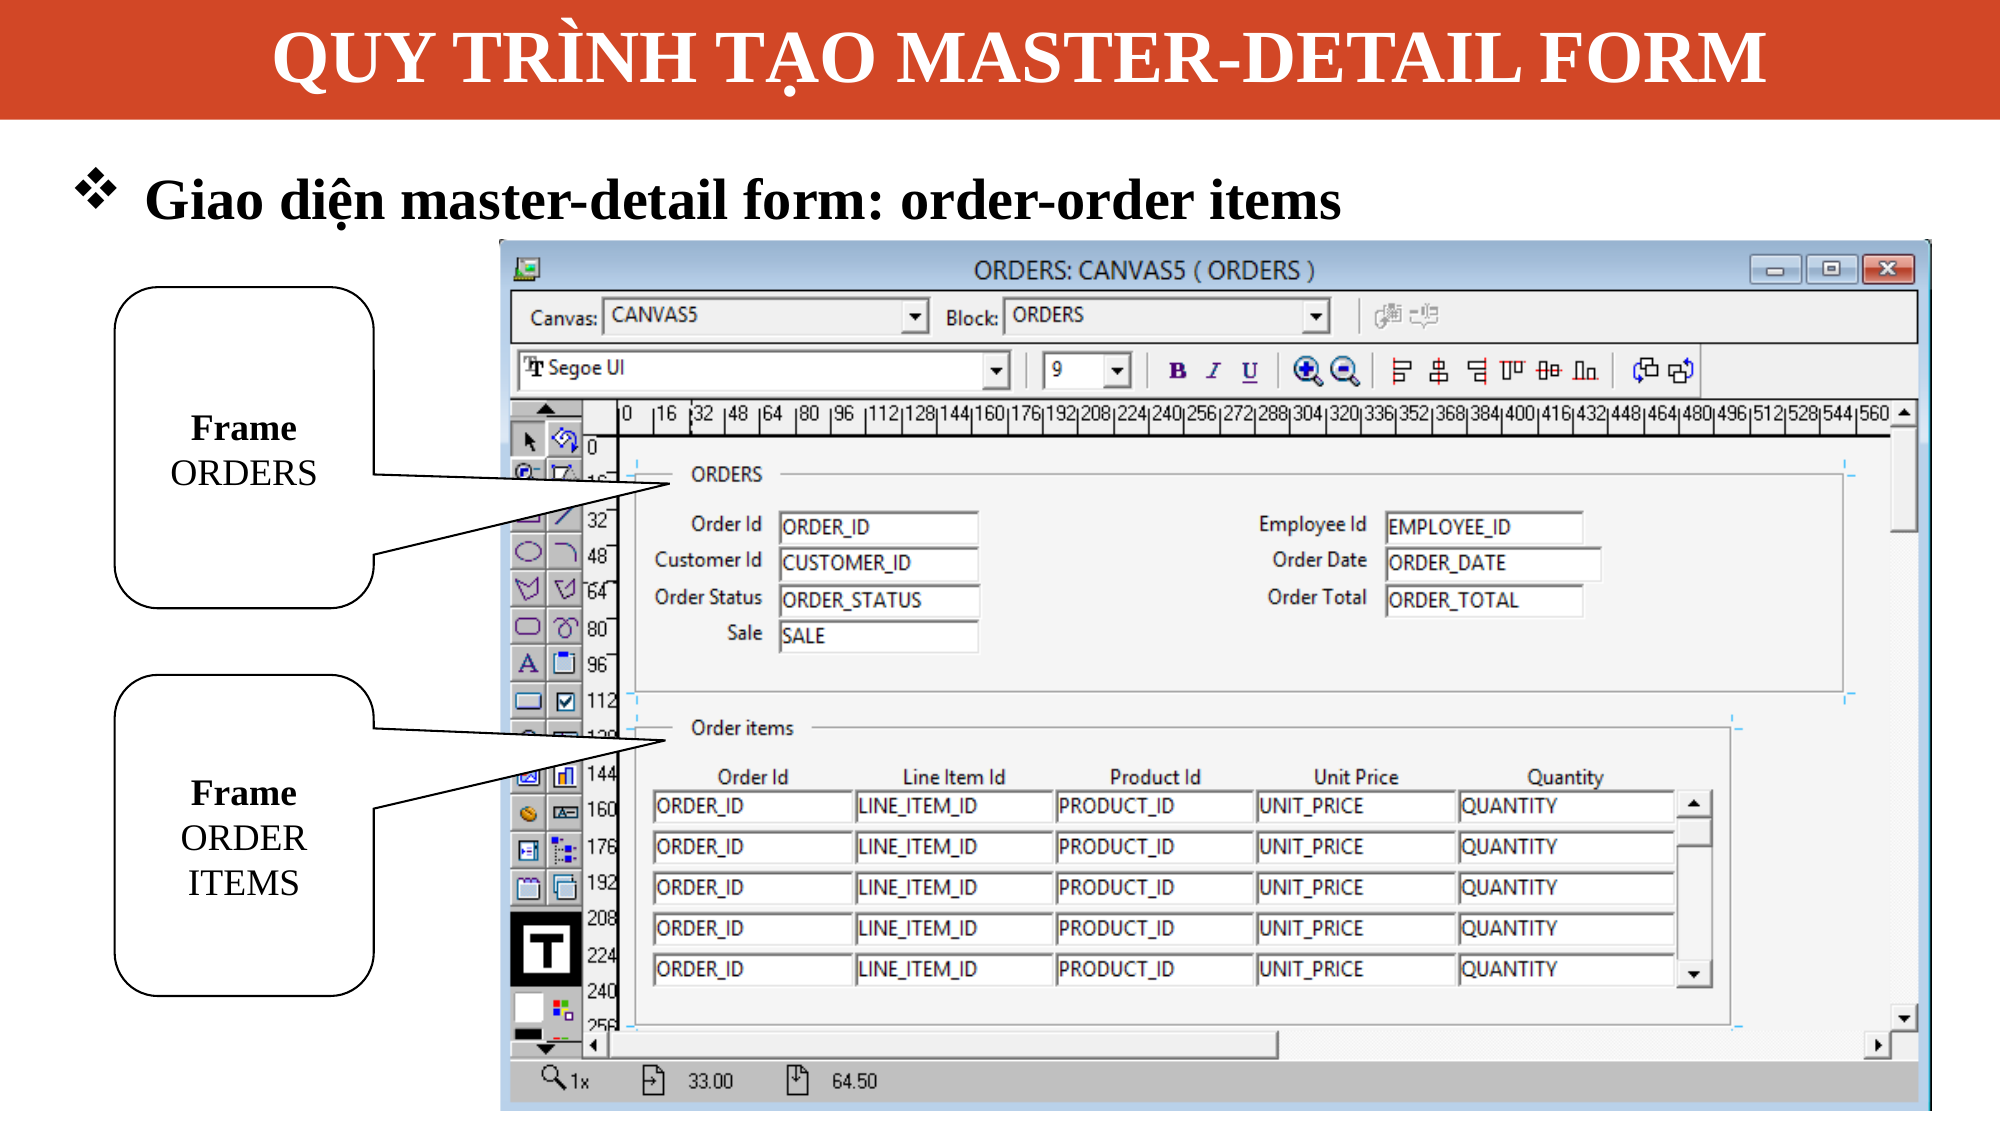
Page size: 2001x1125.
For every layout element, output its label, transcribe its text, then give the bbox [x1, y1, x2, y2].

text_box Frame ORDER ITEMS [113, 673, 499, 998]
text_box QUY TRÌNH TẠO MASTER-DETAIL FORM [114, 0, 1926, 105]
picture [499, 239, 1932, 1111]
text_box Giao diện master-detail form: order-order items [55, 153, 1617, 239]
text_box Frame ORDERS [113, 286, 499, 610]
